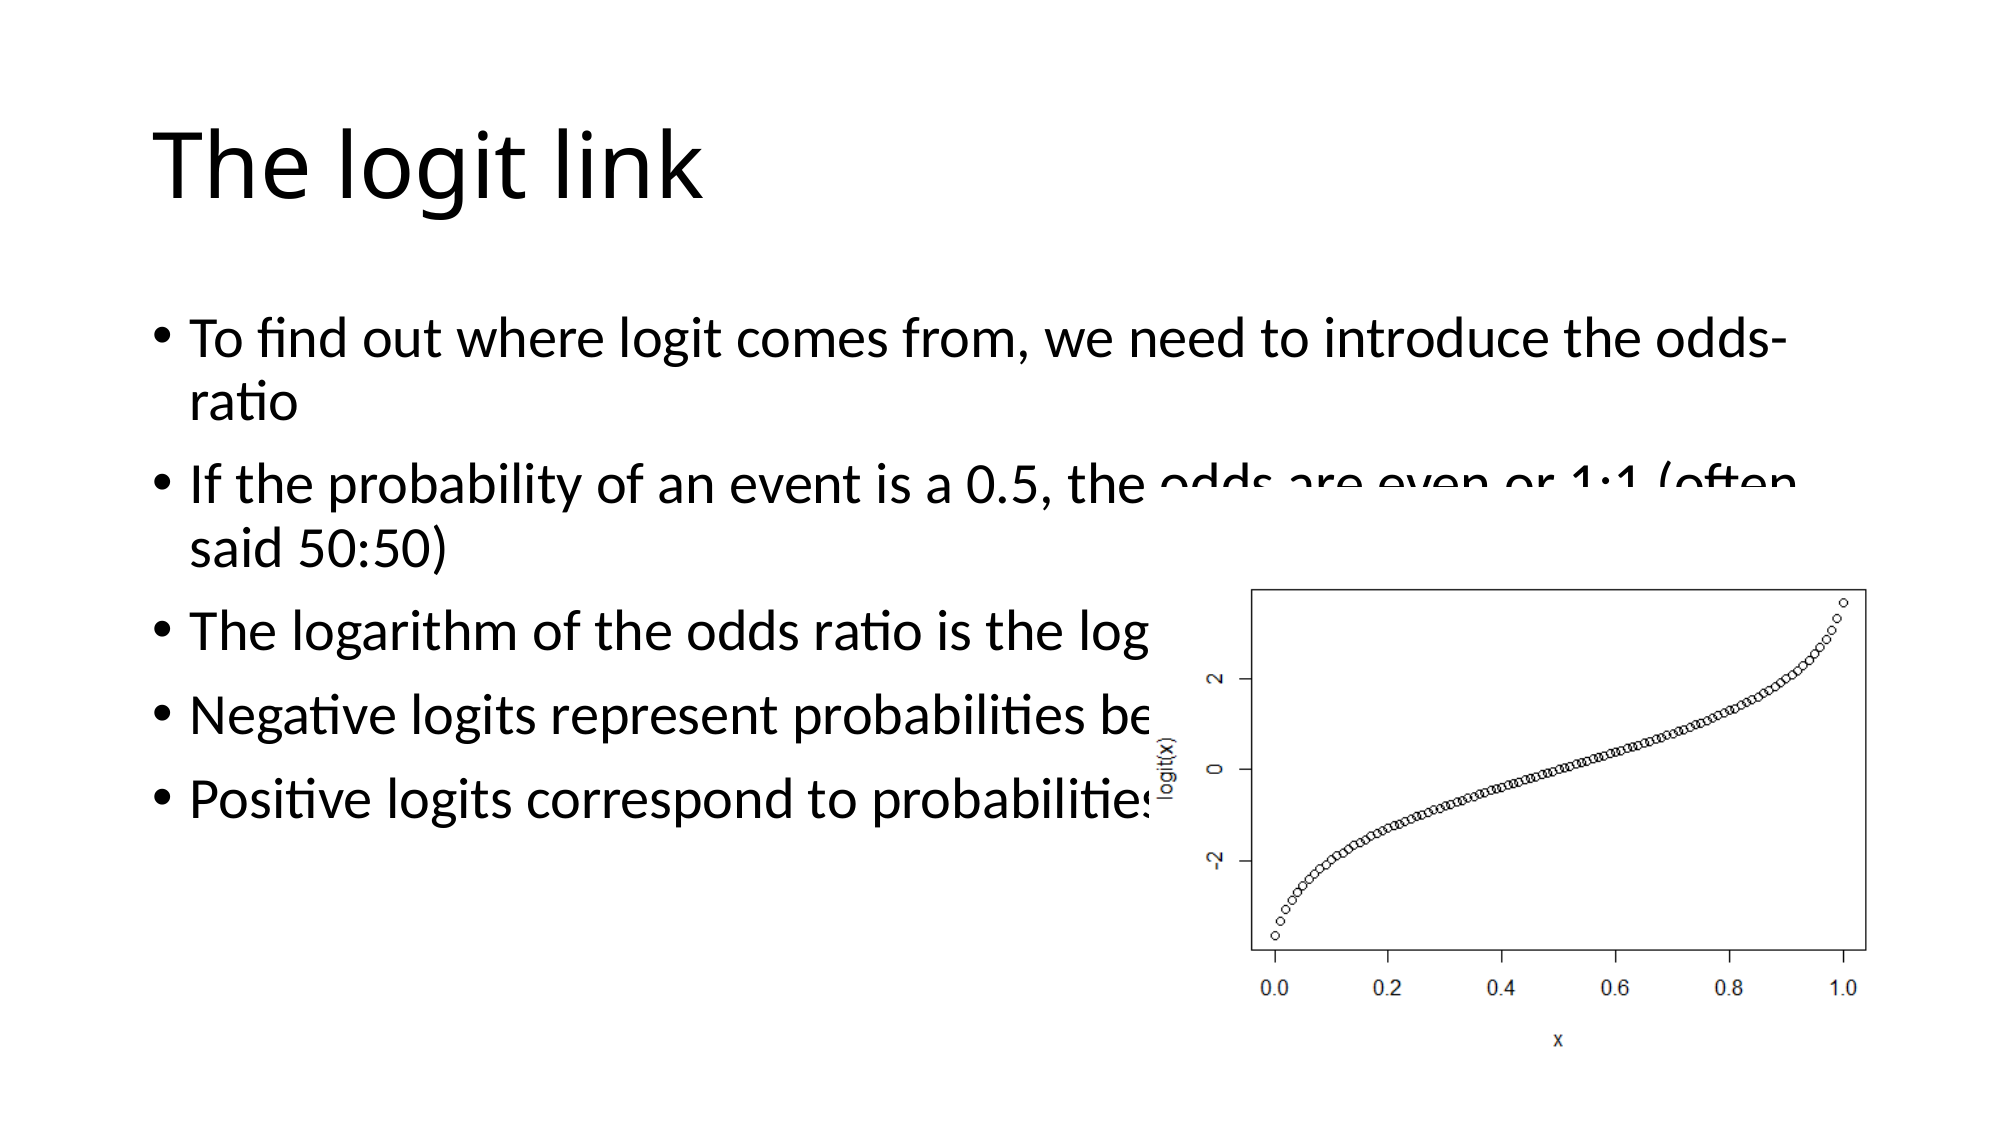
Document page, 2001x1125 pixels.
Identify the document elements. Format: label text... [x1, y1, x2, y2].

title The logit link [137, 59, 1863, 278]
list To find out where logit comes from, we need to introduce the odds-ratio If the probability of an event is a 0.5, the odds are even or 1:1 (often said 50:50) The logarithm of the odds ratio is the log-odds Negative logits represent probabilities below one half Positive logits correspond to probabilities above one half. [137, 299, 1863, 1014]
picture [1149, 487, 1919, 1078]
